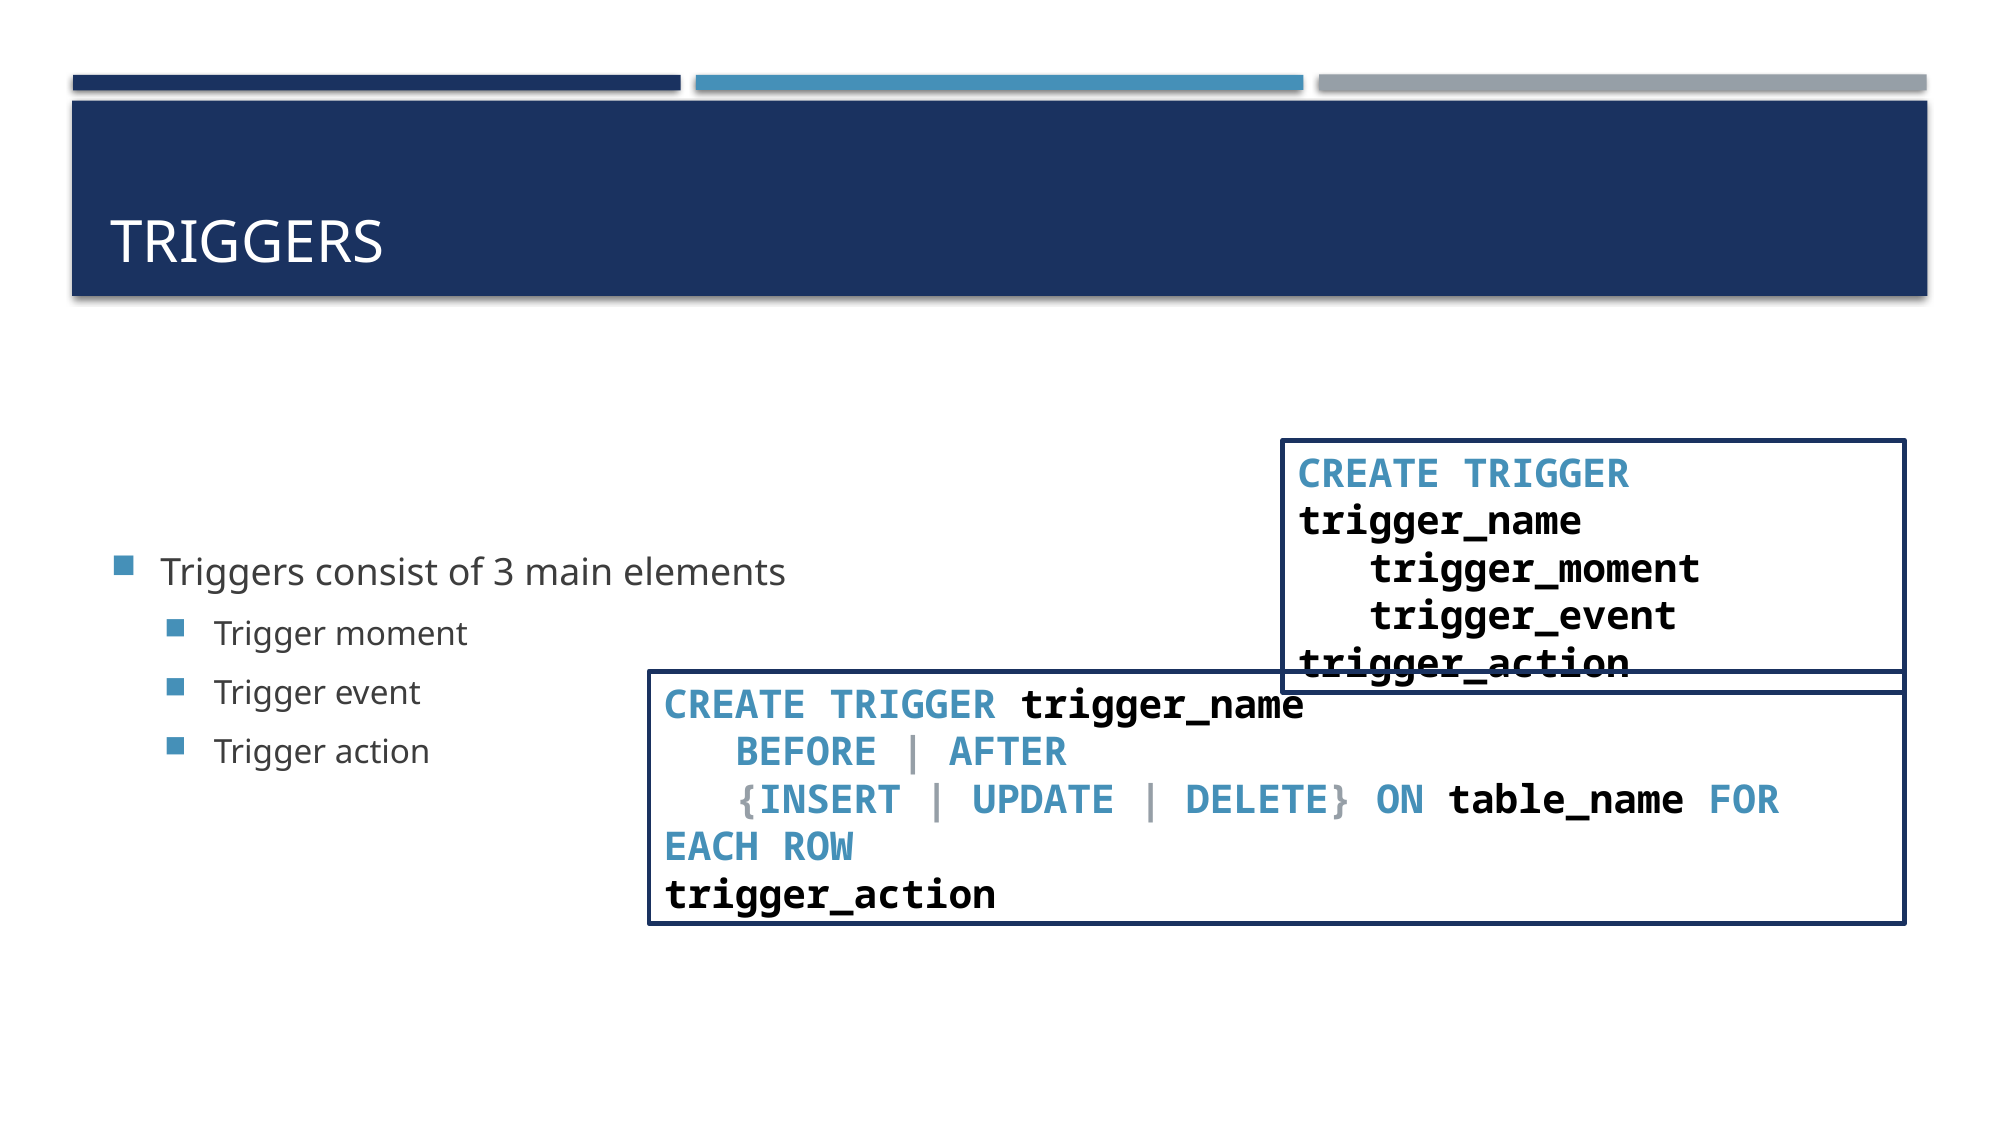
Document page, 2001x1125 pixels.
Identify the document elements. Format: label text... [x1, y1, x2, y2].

list Triggers consist of 3 main elements Trigger moment Trigger event Trigger action [95, 357, 1905, 962]
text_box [648, 439, 1906, 879]
title triggers [95, 115, 1905, 282]
